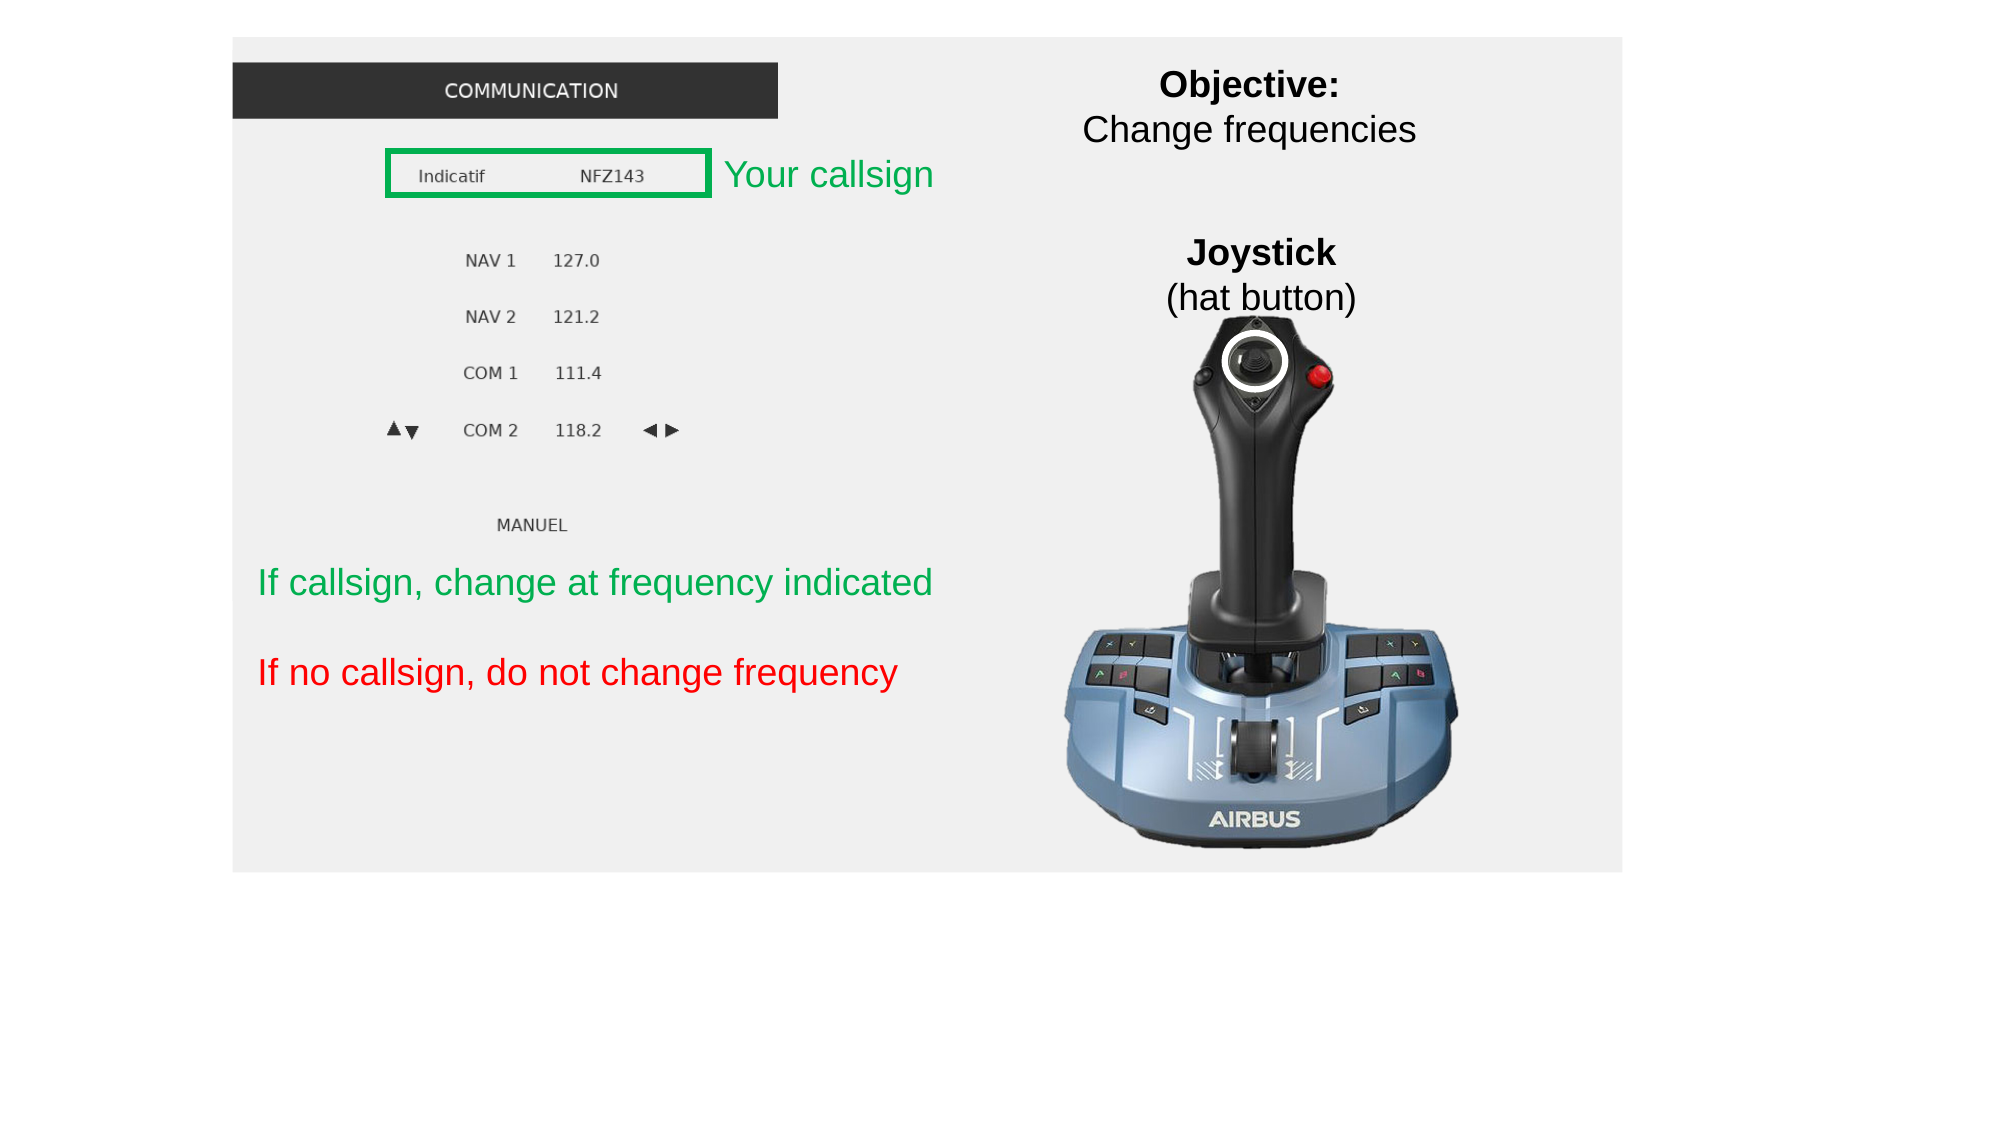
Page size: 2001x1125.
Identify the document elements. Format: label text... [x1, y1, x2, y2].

text_box If callsign, change at frequency indicated If no callsign, do not change frequency [242, 550, 986, 701]
text_box Your callsign [778, 142, 987, 203]
picture [986, 306, 1537, 857]
text_box [231, 36, 1623, 873]
picture [232, 50, 778, 601]
text_box Objective: Change frequencies [999, 52, 1500, 158]
text_box Joystick (hat button) [903, 220, 1620, 326]
